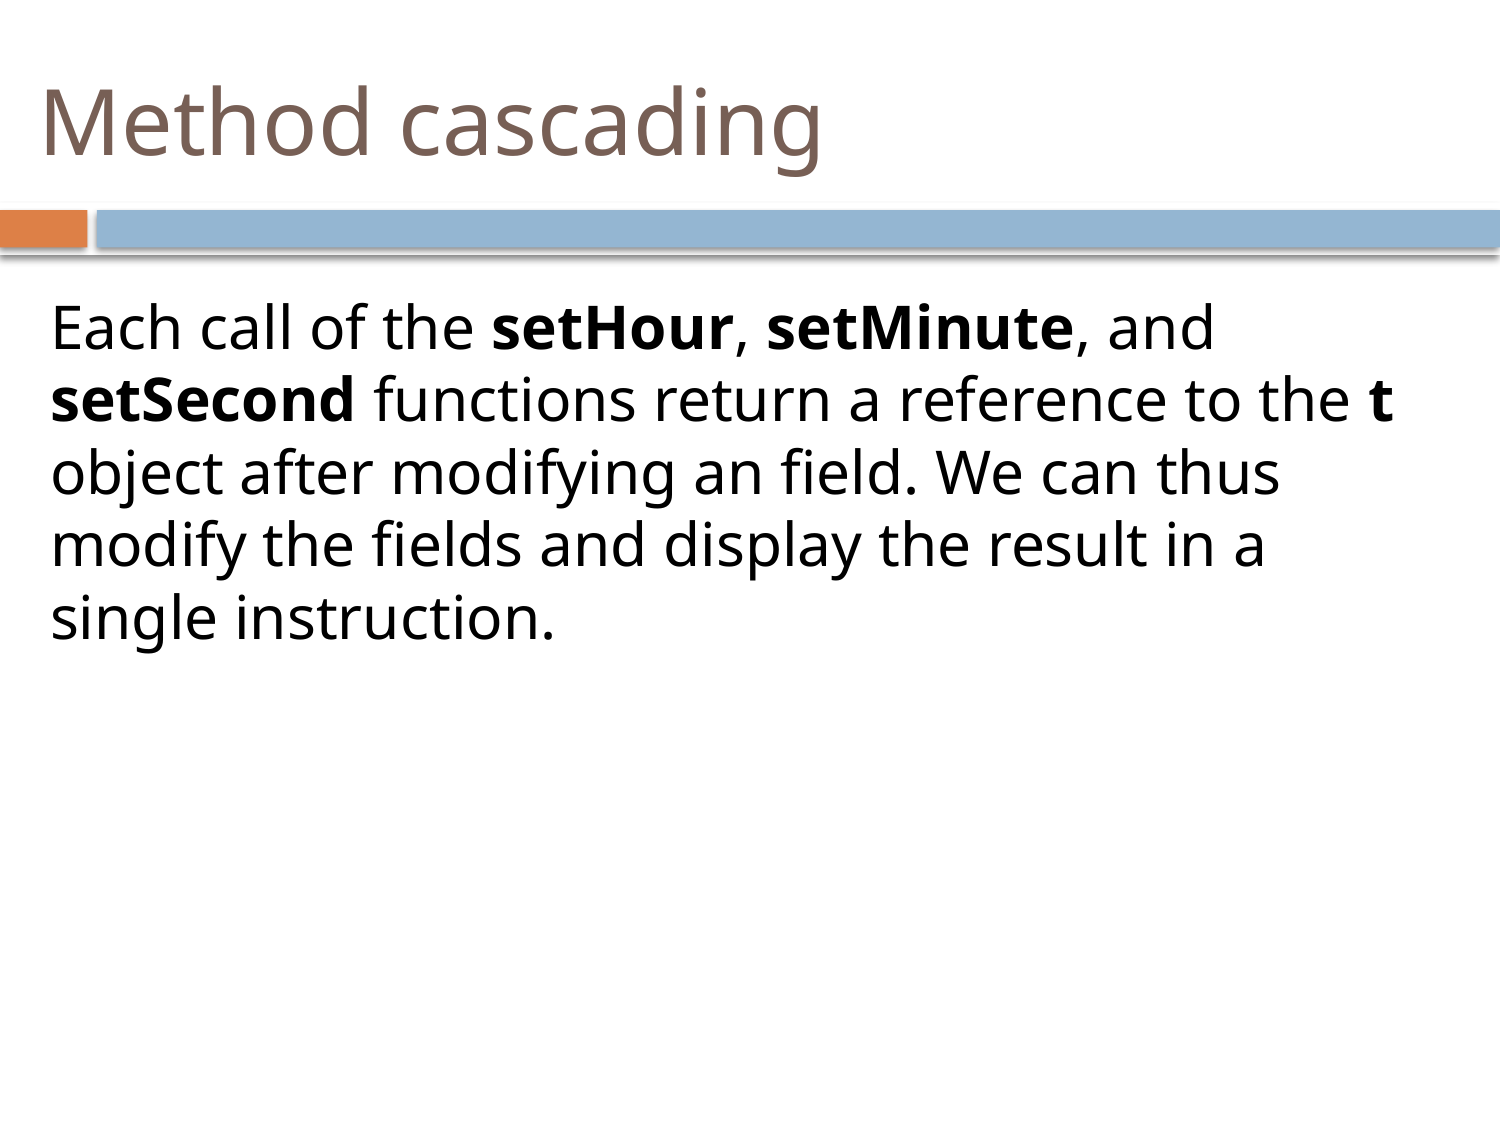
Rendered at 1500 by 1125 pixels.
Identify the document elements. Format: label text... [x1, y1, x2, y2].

title Method cascading [23, 37, 1500, 200]
list Each call of the setHour, setMinute, and setSecond functions return a reference to the t object after modifying an field. We can thus modify the fields and display the result in a single instruction. [35, 281, 1465, 1125]
